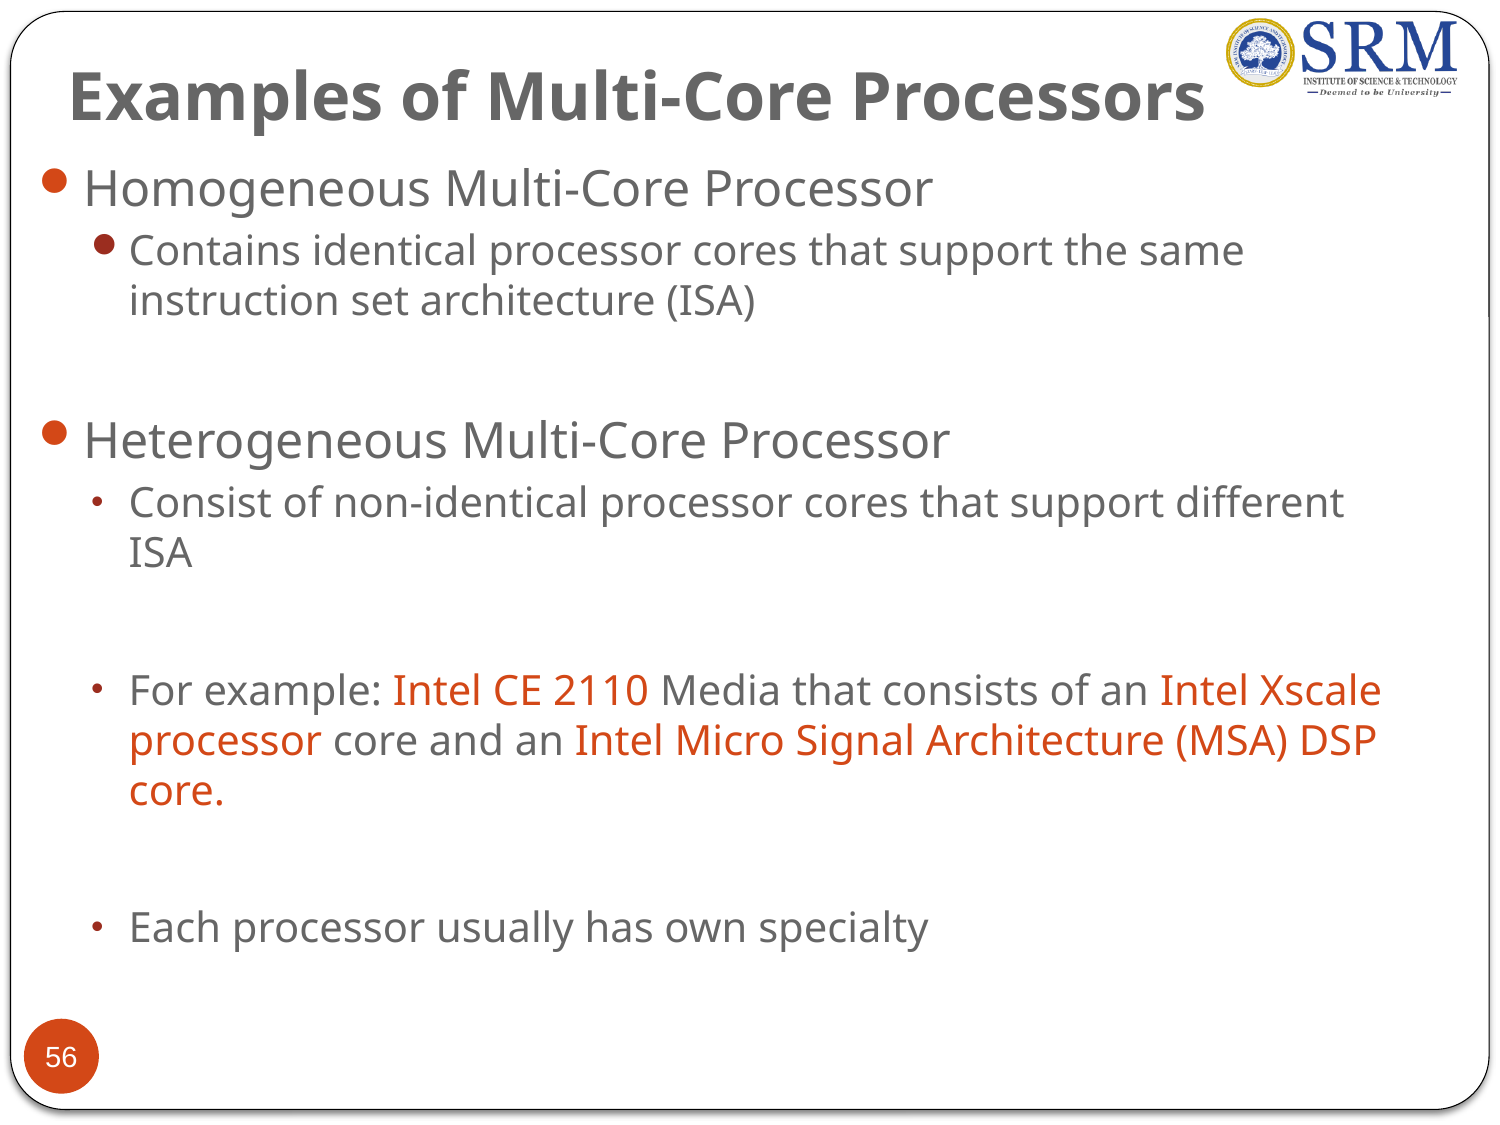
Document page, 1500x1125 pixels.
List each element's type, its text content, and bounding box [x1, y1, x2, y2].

title Examples of Multi-Core Processors [53, 45, 1425, 149]
list Homogeneous Multi-Core Processor Contains identical processor cores that support the same instruction set architecture (ISA) Heterogeneous Multi-Core Processor Consist of non-identical processor cores that support different ISA For example: Intel CE 2110 Media that consists of an Intel Xscale processor core and an Intel Micro Signal Architecture (MSA) DSP core. Each processor usually has own specialty [23, 149, 1425, 988]
slide_number 56 [23, 1018, 99, 1094]
picture [1222, 12, 1461, 101]
